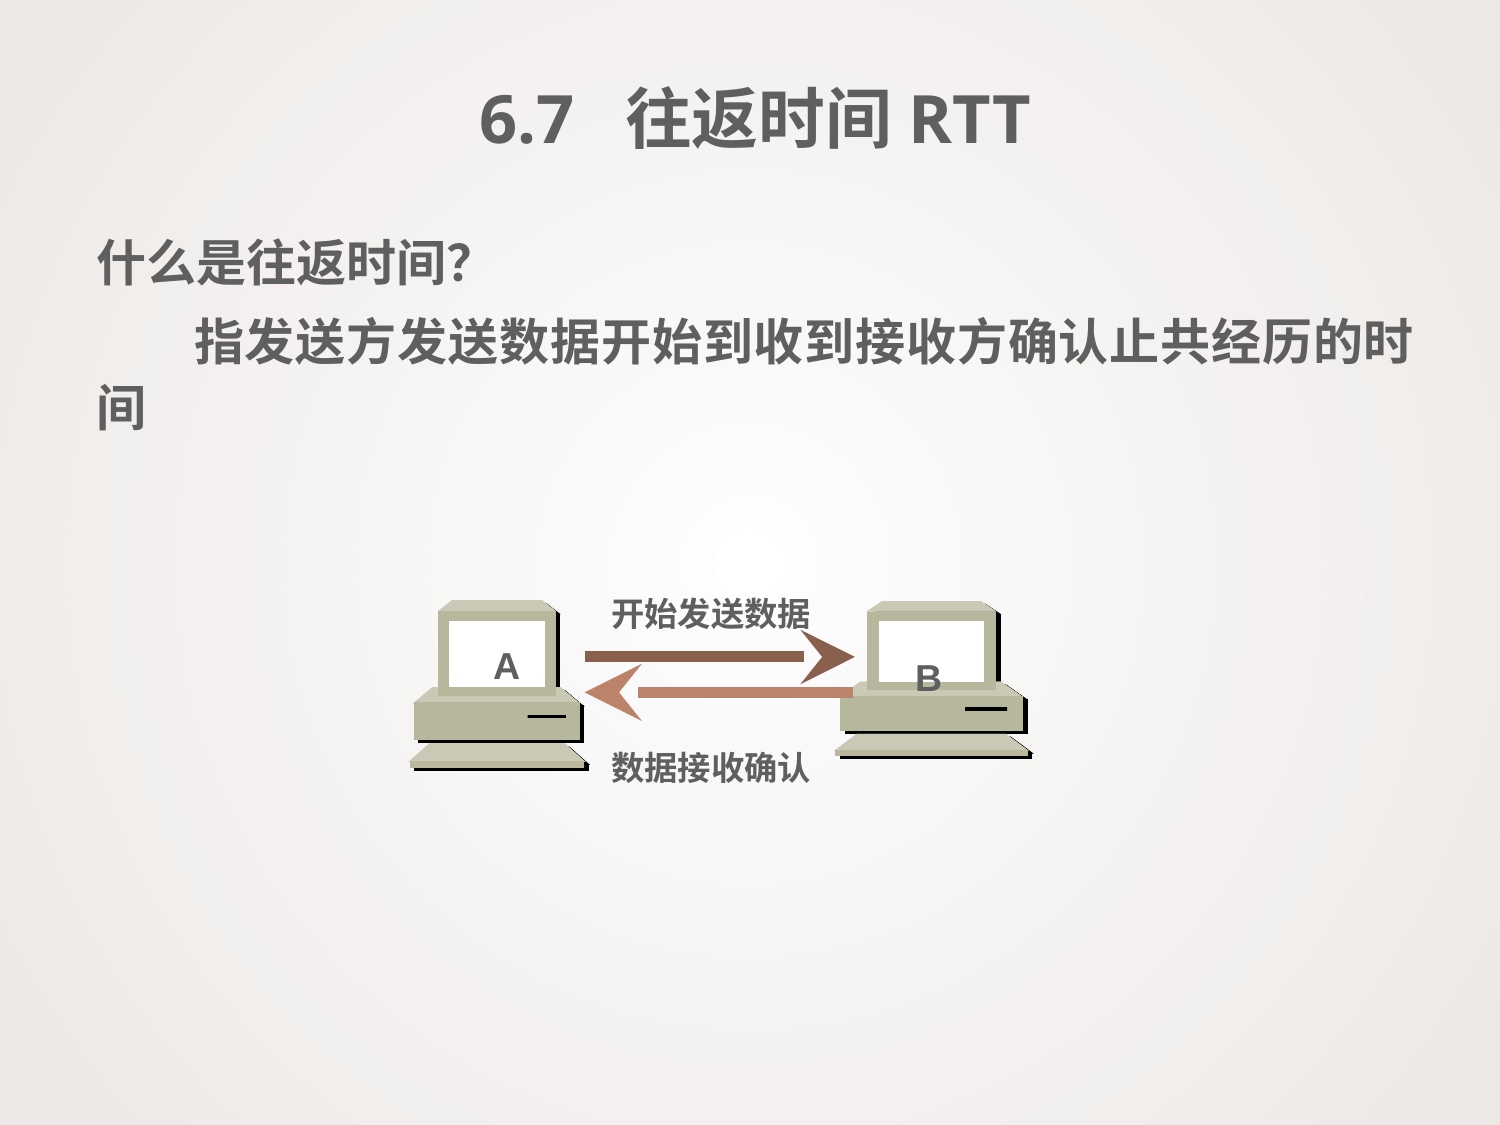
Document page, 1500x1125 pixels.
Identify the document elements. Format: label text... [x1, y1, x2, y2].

list 什么是往返时间？ 指发送方发送数据开始到收到接收方确认止共经历的时间 [81, 218, 1429, 500]
text_box 数据接收确认 [596, 727, 898, 795]
picture [832, 599, 1036, 762]
picture [407, 597, 593, 774]
title 6.7 往返时间RTT [81, 32, 1429, 186]
text_box 开始发送数据 [596, 574, 887, 641]
